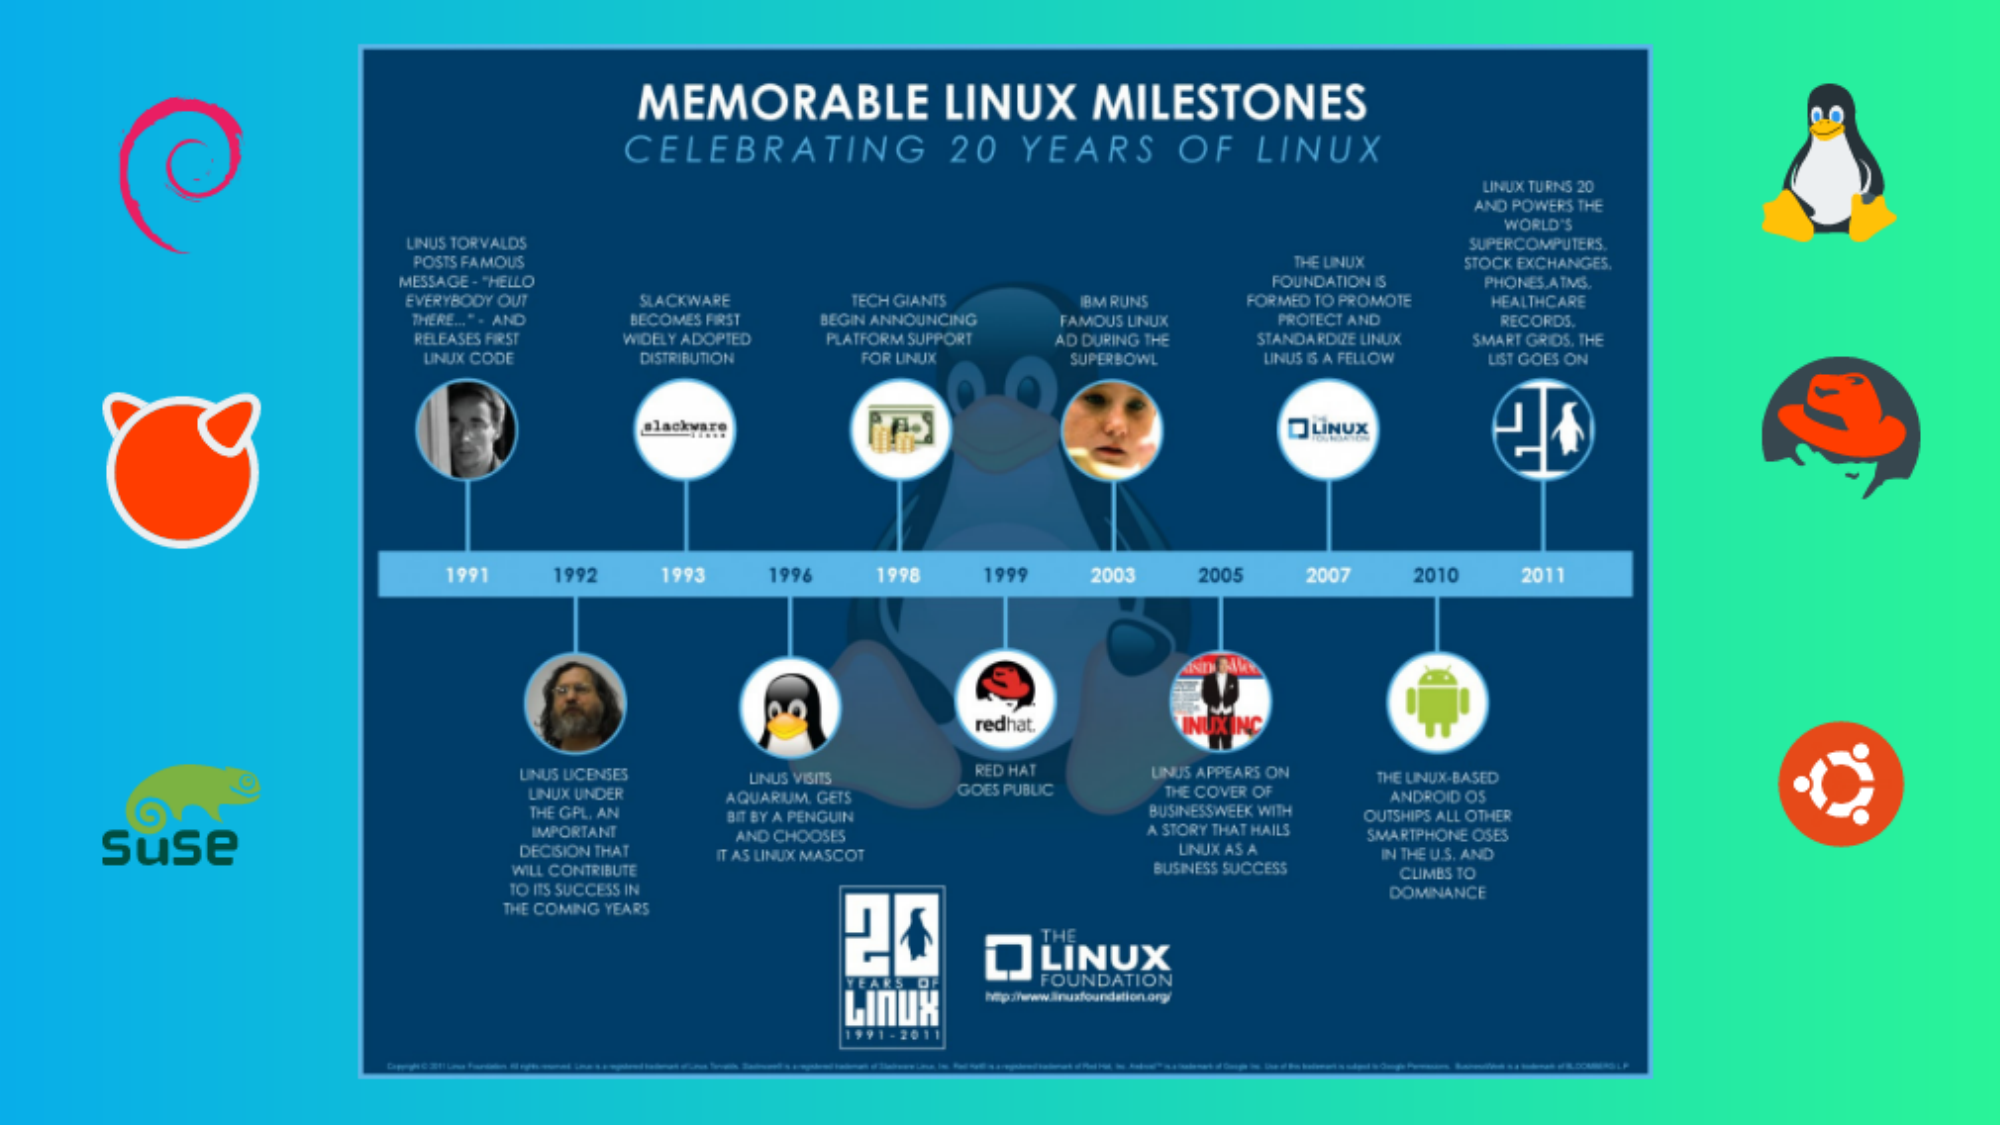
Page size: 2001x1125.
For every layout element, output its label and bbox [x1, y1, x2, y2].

picture [275, 0, 2000, 1125]
picture [103, 830, 130, 865]
picture [174, 830, 201, 865]
picture [125, 764, 261, 835]
picture [103, 392, 261, 549]
picture [119, 96, 245, 254]
picture [207, 830, 238, 865]
picture [137, 838, 168, 865]
